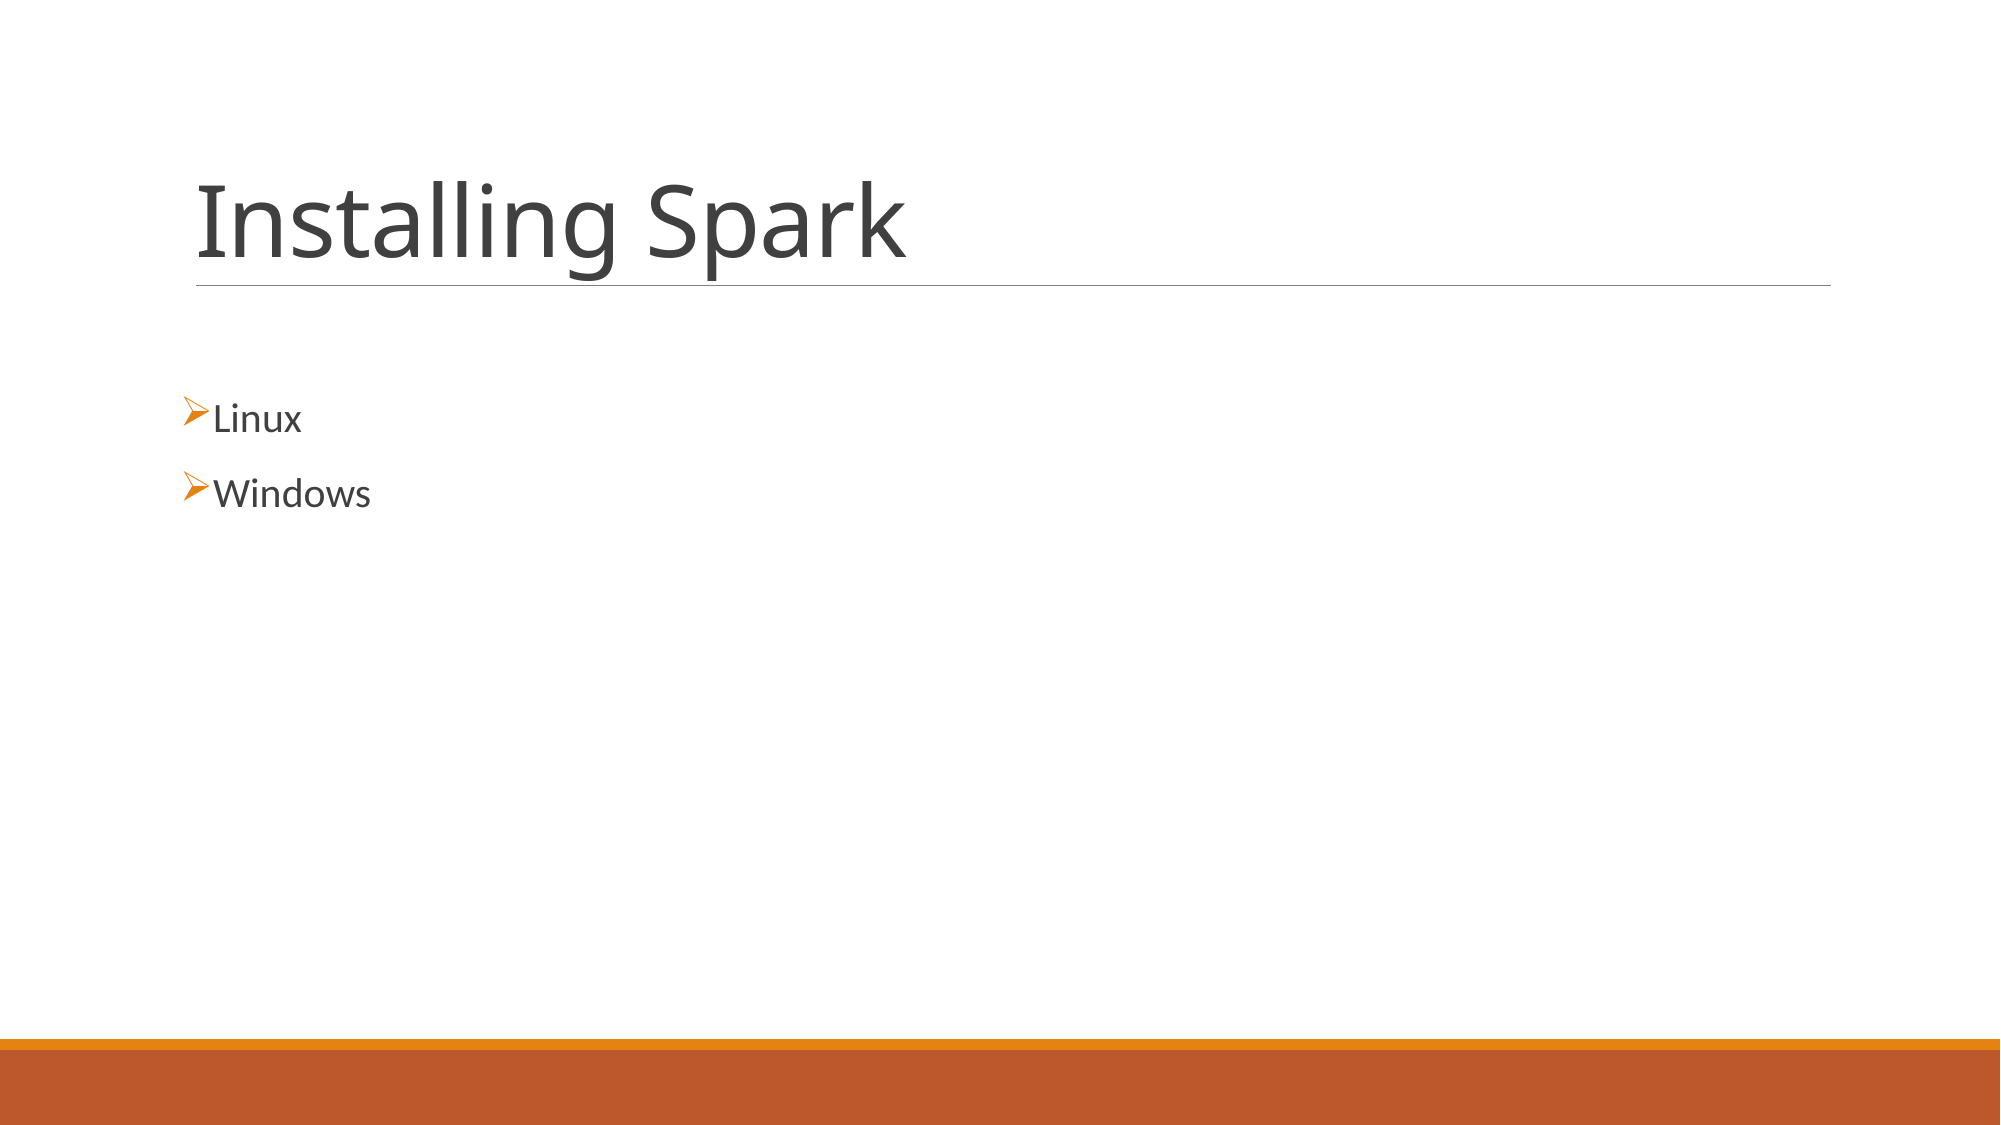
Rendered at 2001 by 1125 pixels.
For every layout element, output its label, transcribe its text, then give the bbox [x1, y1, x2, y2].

title Installing Spark [180, 47, 1830, 285]
list Linux Windows [180, 389, 1830, 918]
